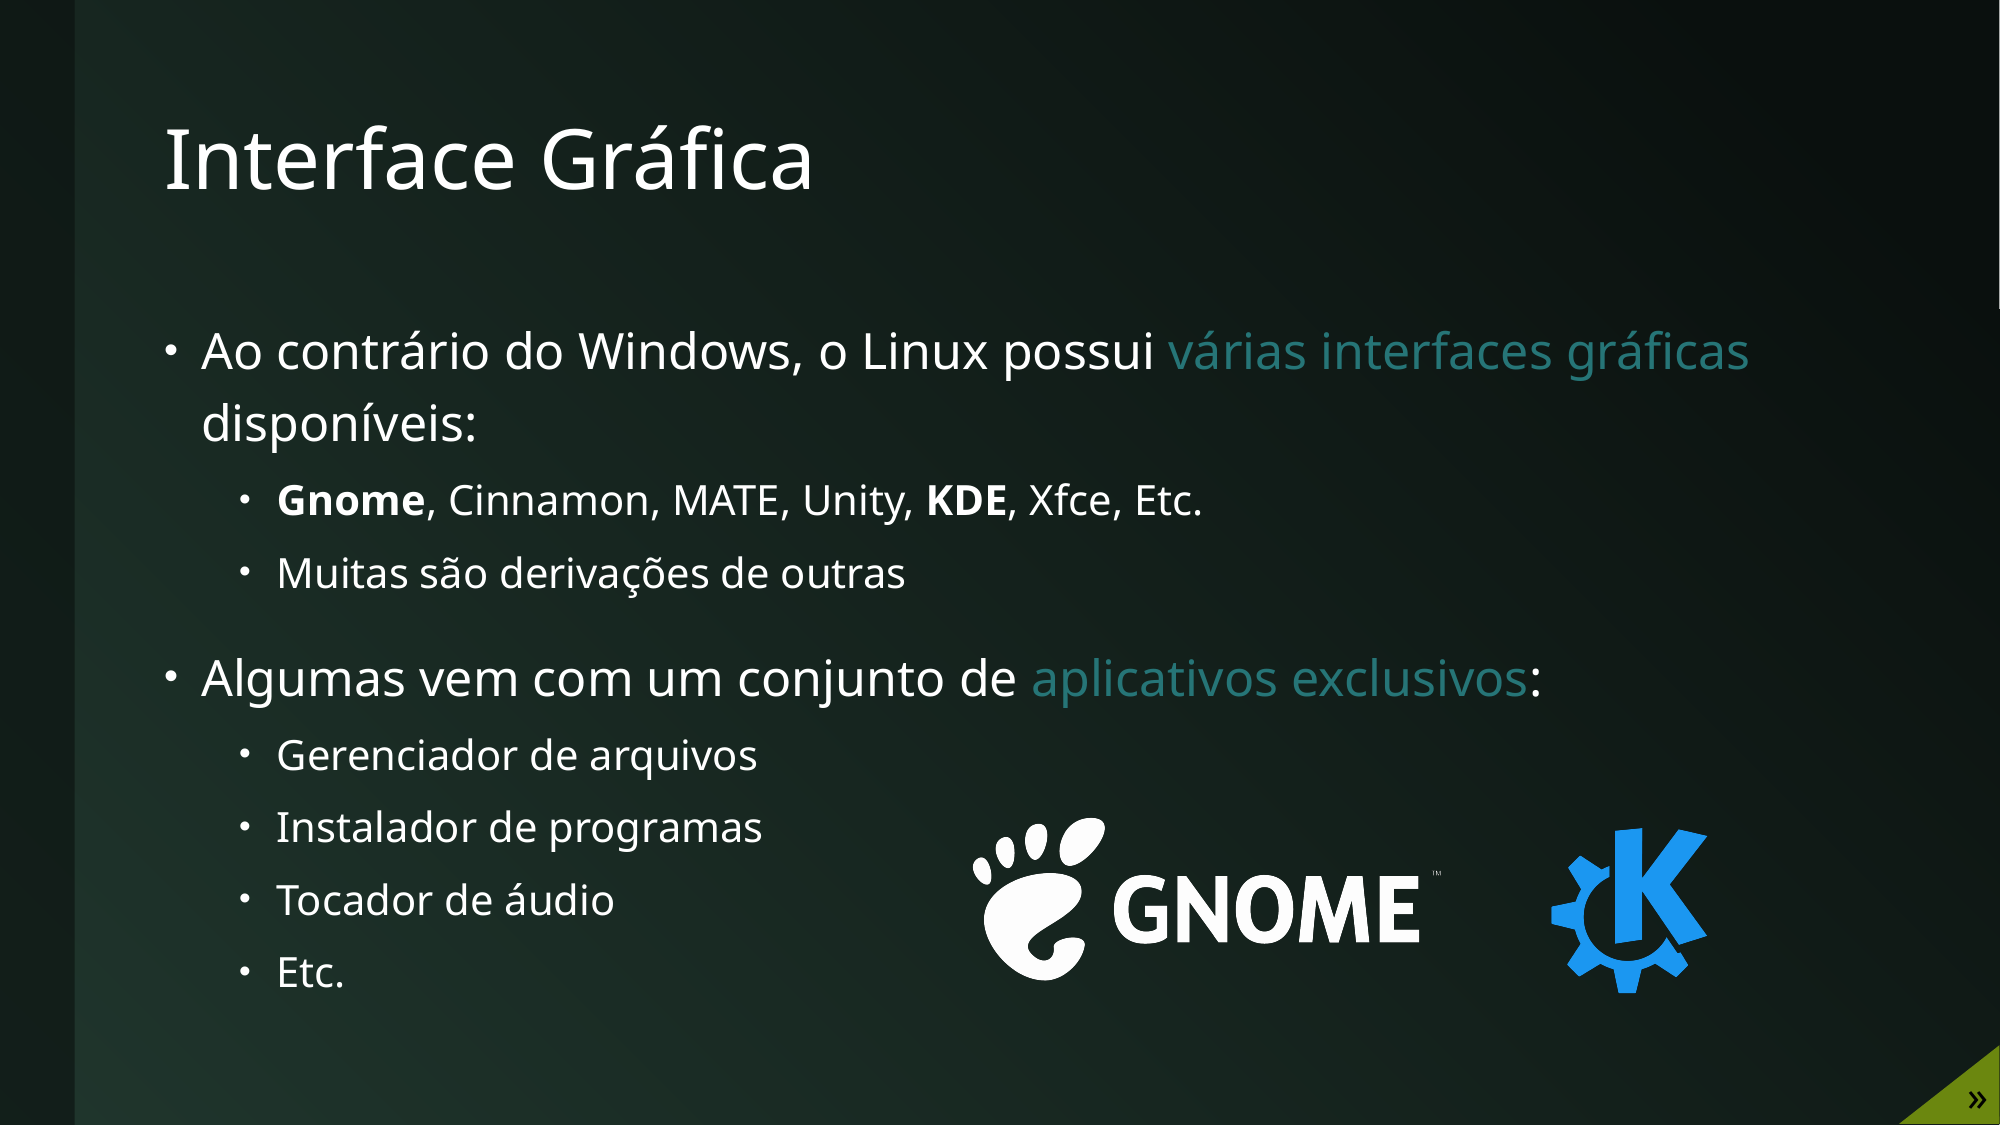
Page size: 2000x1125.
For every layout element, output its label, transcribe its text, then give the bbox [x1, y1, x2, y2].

picture [965, 810, 1463, 988]
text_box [1901, 1046, 2000, 1125]
list Ao contrário do Windows, o Linux possui várias interfaces gráficas disponíveis: Gnome, Cinnamon, MATE, Unity, KDE, Xfce, Etc. Muitas são derivações de outras Algumas vem com um conjunto de aplicativos exclusivos: Gerenciador de arquivos Instalador de programas Tocador de áudio Etc. [149, 299, 1898, 1025]
title Interface Gráfica [149, 62, 1898, 263]
picture [1519, 800, 1740, 1021]
